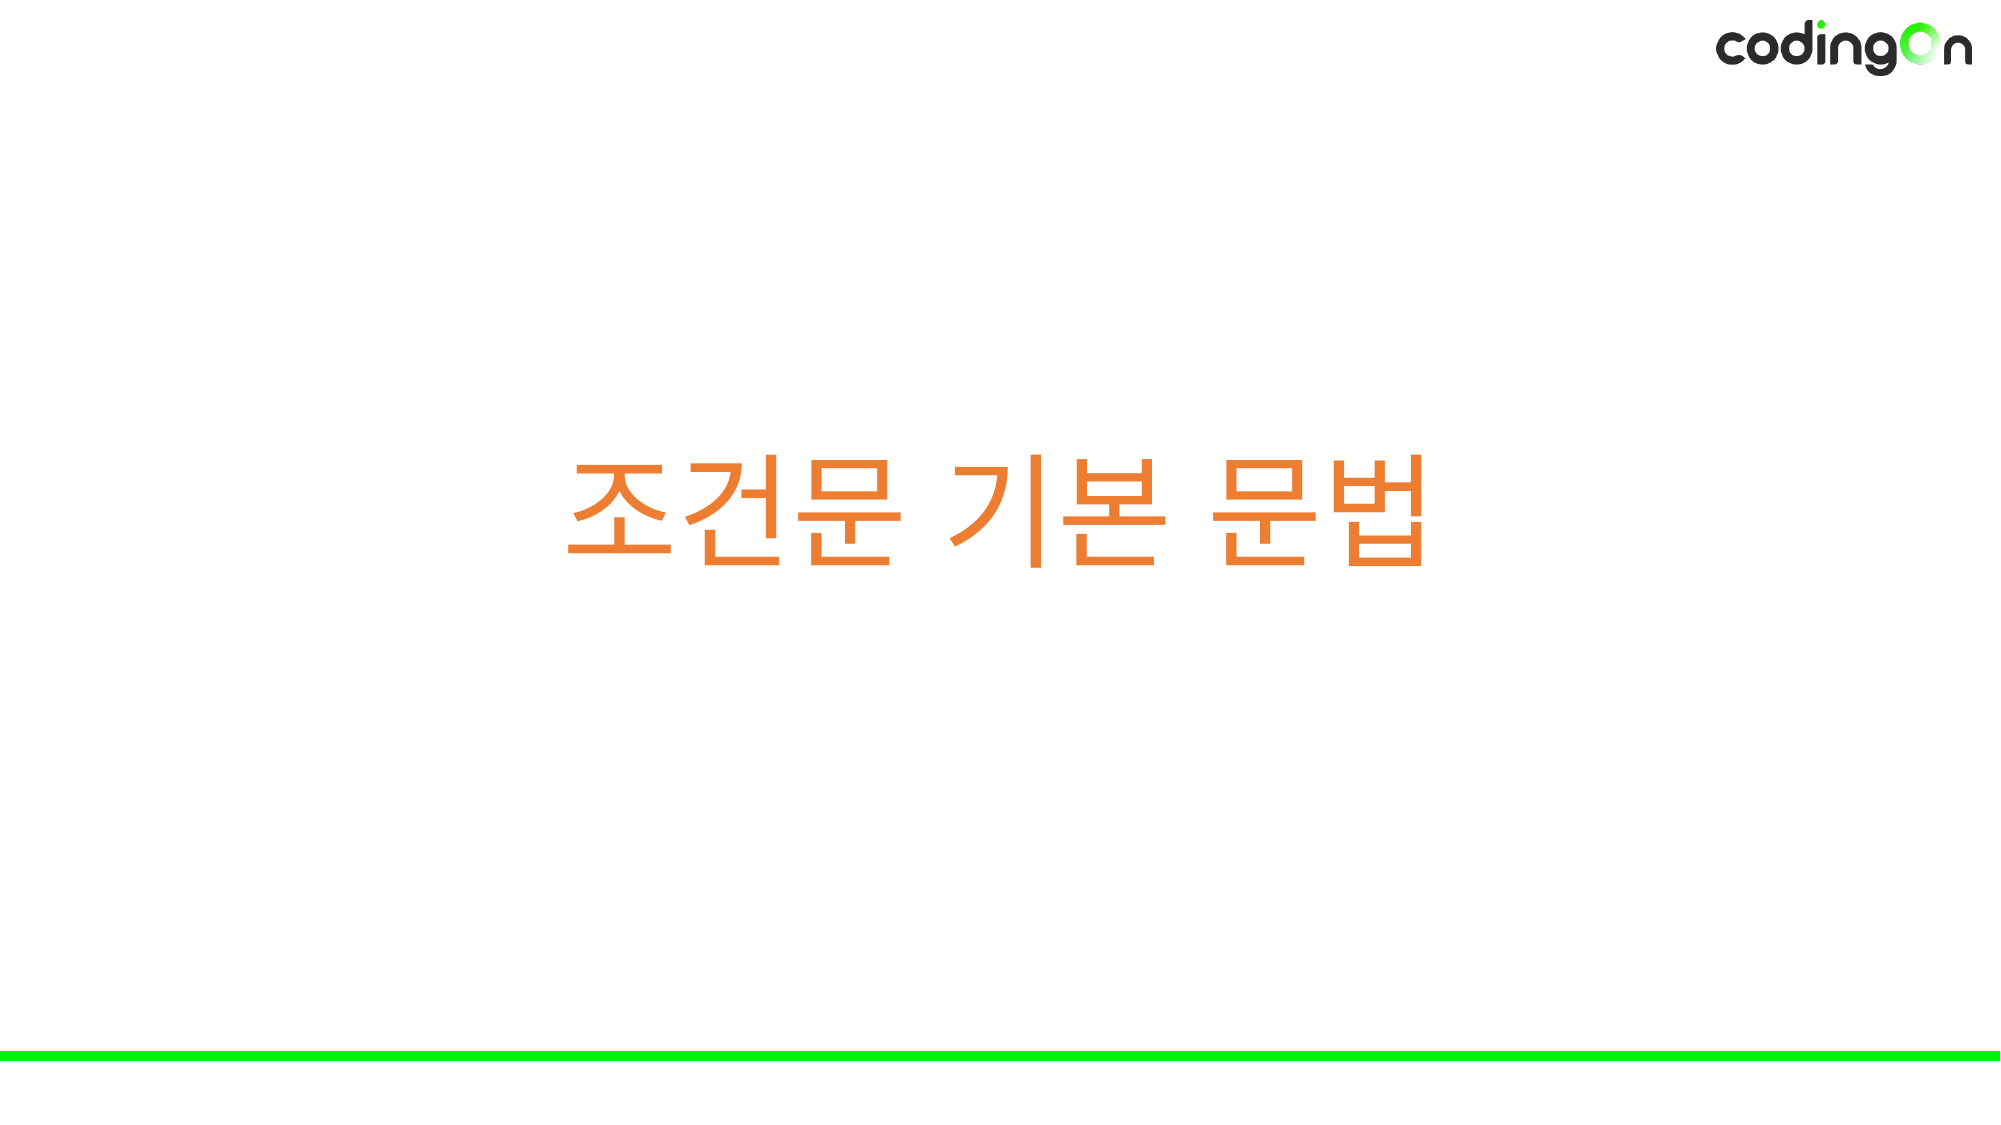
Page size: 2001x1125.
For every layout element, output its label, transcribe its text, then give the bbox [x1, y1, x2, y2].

picture [1716, 20, 1972, 76]
text_box 조건문 기본 문법 [547, 426, 1453, 592]
